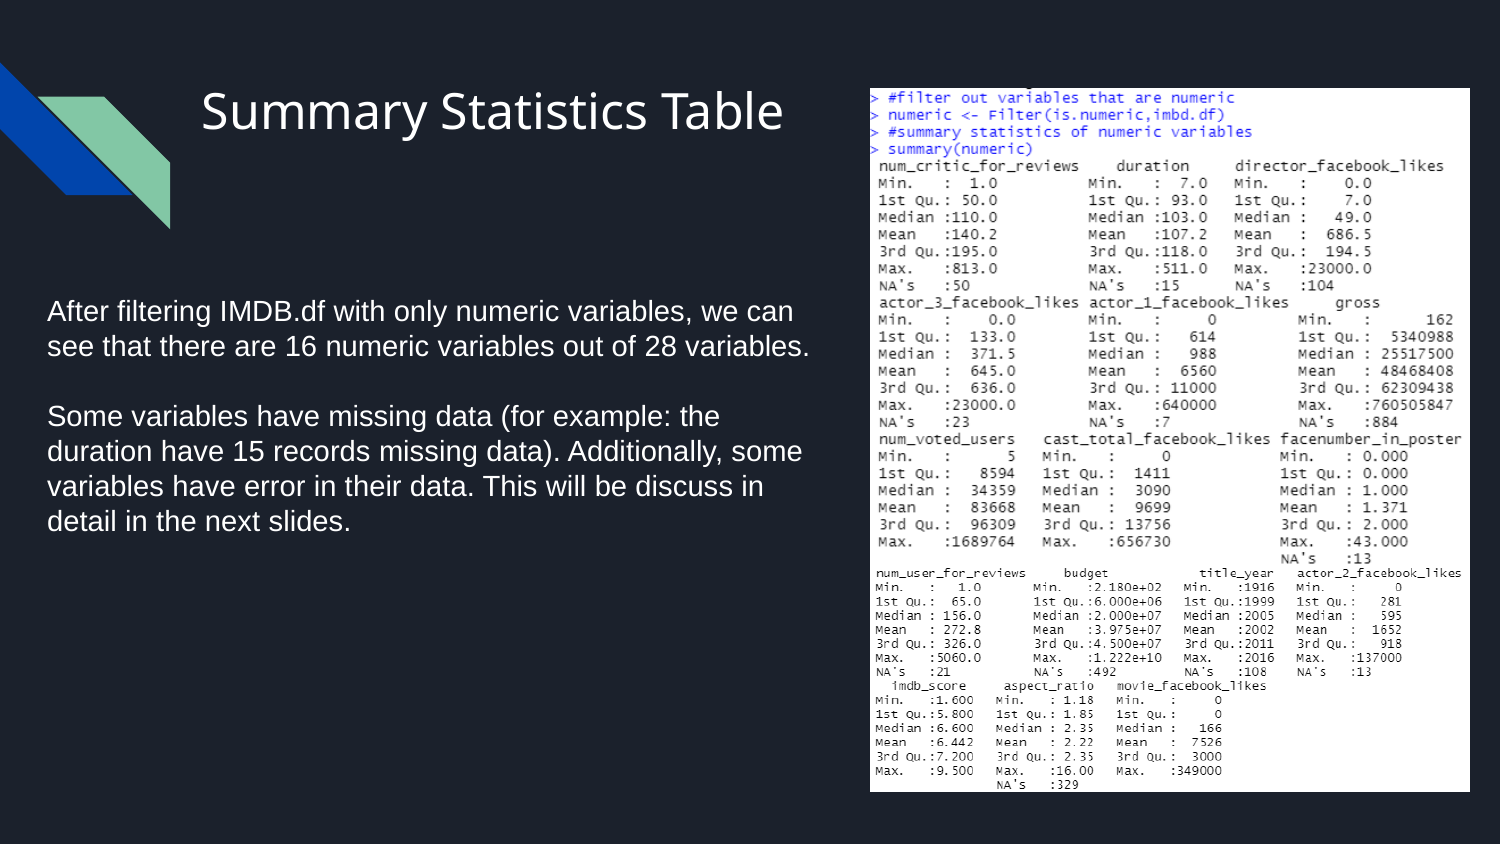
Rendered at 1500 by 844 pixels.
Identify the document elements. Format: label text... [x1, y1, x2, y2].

text_box After filtering IMDB.df with only numeric variables, we can see that there are 16 numeric variables out of 28 variables. Some variables have missing data (for example: the duration have 15 records missing data). Additionally, some variables have error in their data. This will be discuss in detail in the next slides. [32, 277, 840, 553]
picture [870, 88, 1471, 792]
title Summary Statistics Table [186, 64, 871, 215]
